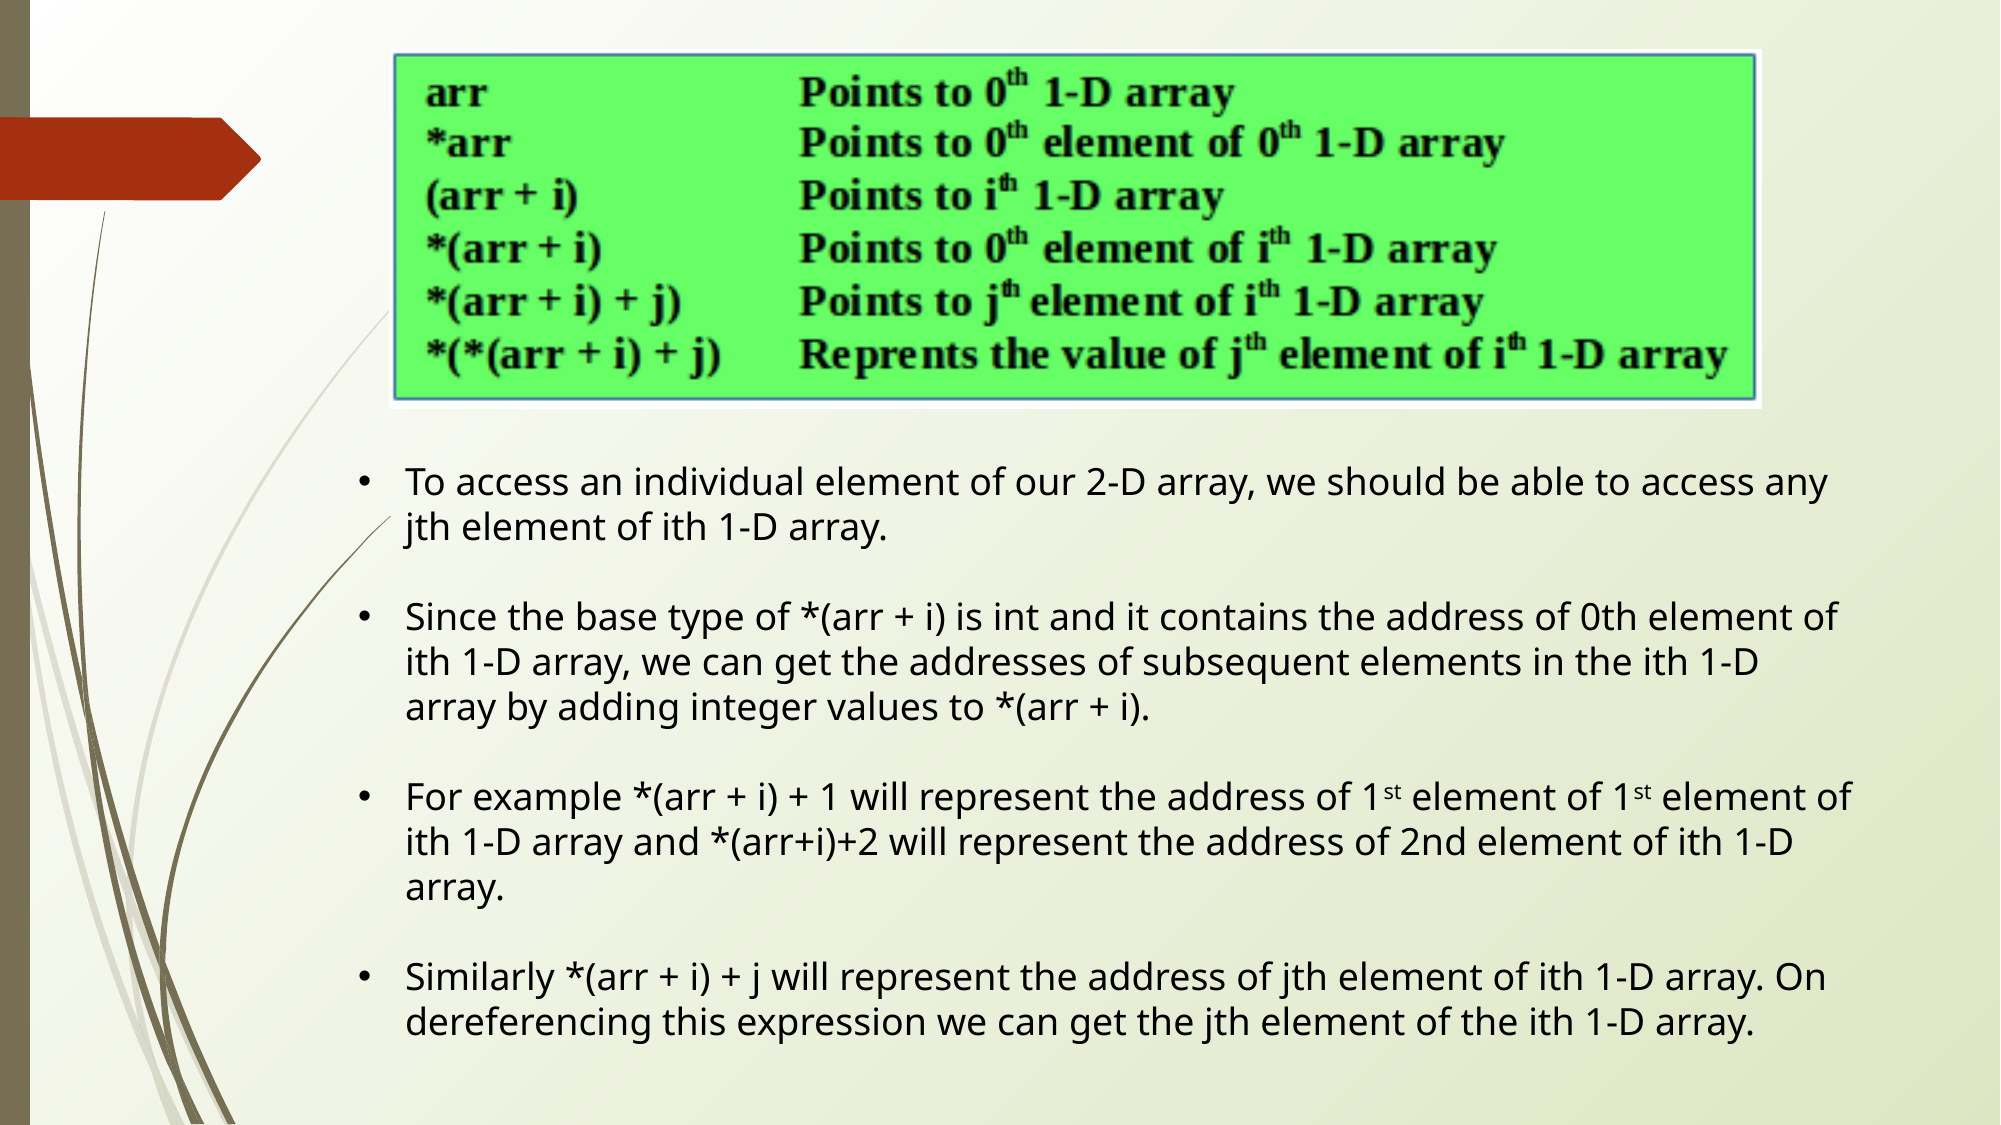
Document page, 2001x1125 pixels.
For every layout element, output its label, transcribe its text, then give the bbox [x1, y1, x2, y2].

text_box To access an individual element of our 2-D array, we should be able to access any jth element of ith 1-D array. Since the base type of *(arr + i) is int and it contains the address of 0th element of ith 1-D array, we can get the addresses of subsequent elements in the ith 1-D array by adding integer values to *(arr + i). For example *(arr + i) + 1 will represent the address of 1st element of 1st element of ith 1-D array and *(arr+i)+2 will represent the address of 2nd element of ith 1-D array. Similarly *(arr + i) + j will represent the address of jth element of ith 1-D array. On dereferencing this expression we can get the jth element of the ith 1-D array. [343, 450, 1873, 1051]
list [389, 48, 1762, 410]
